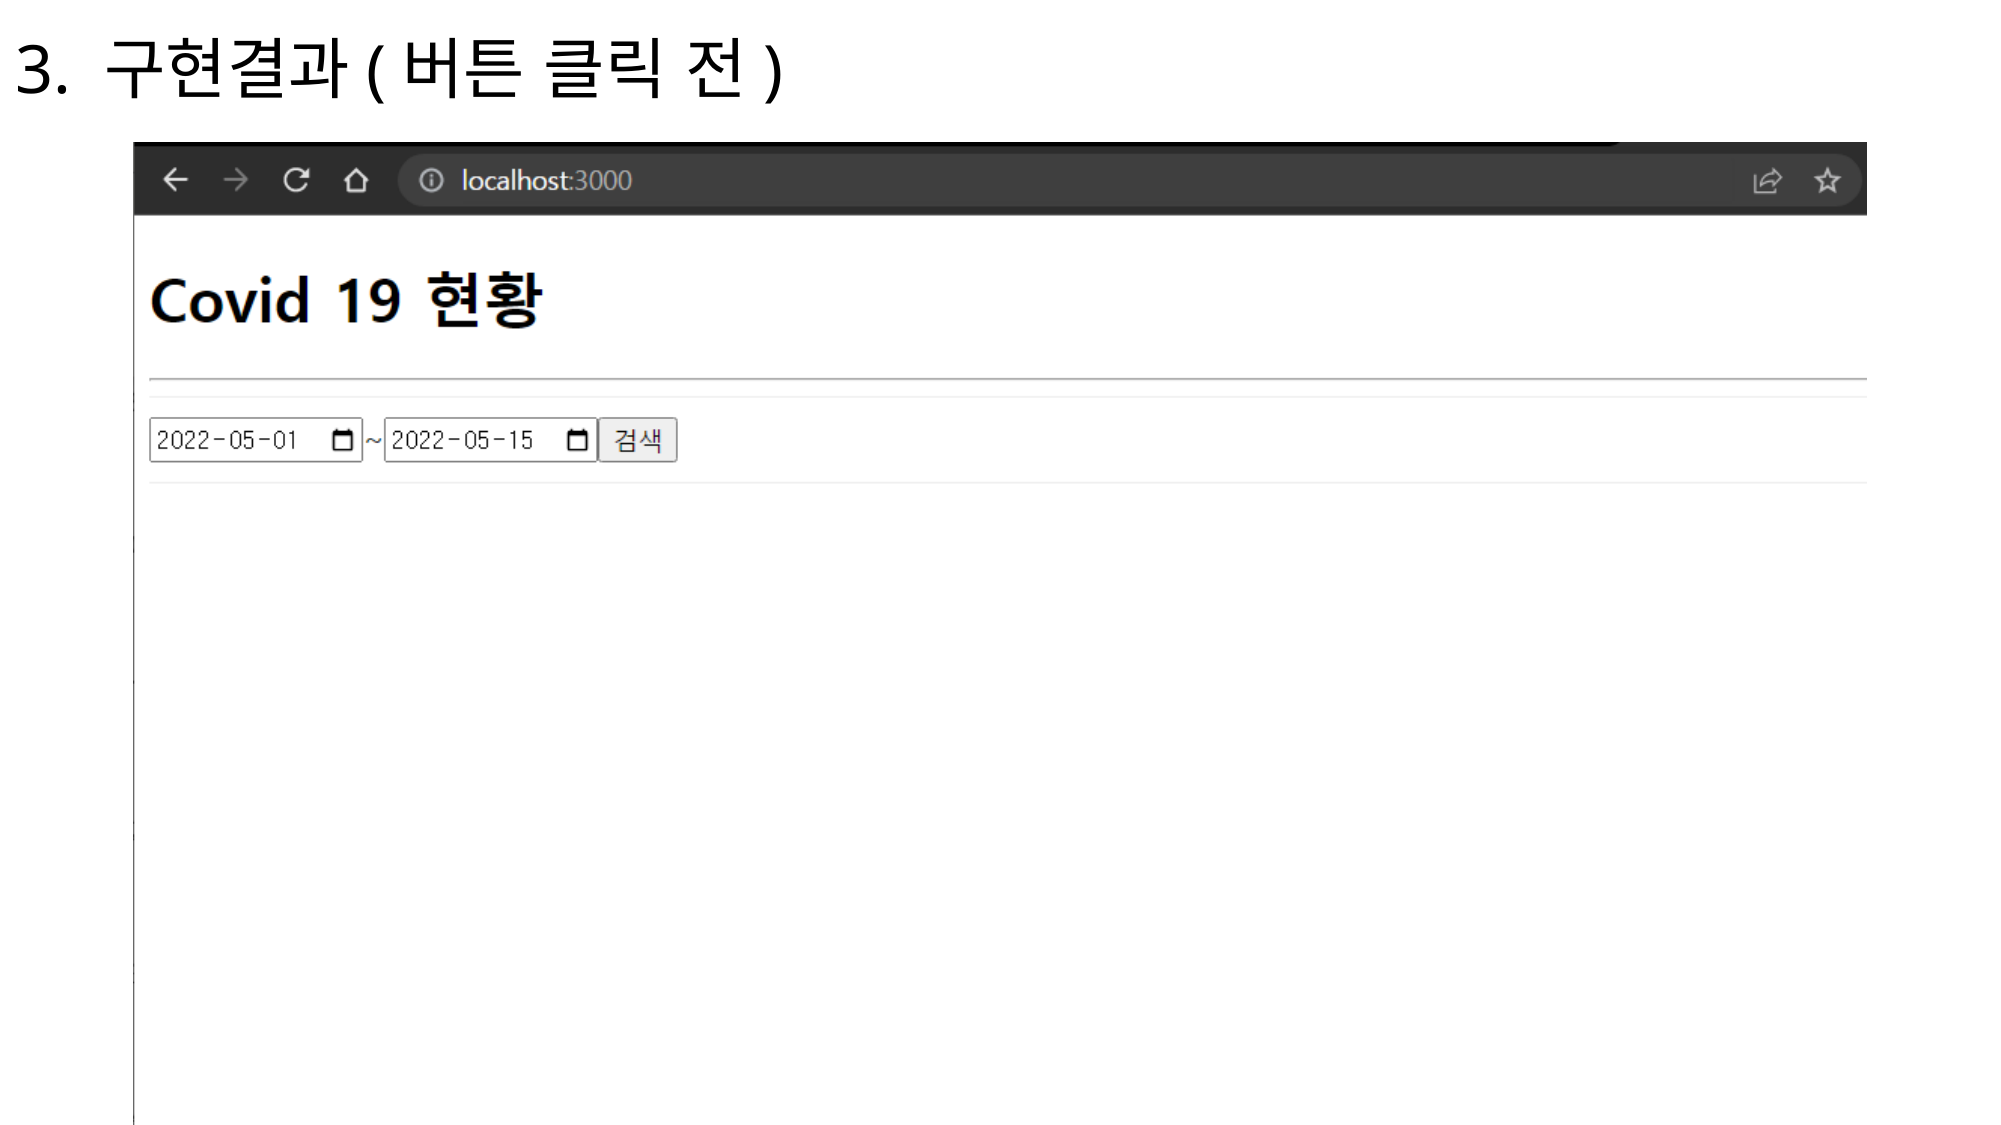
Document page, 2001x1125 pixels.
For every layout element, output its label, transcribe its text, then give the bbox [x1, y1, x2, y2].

text_box 3. 구현결과(버튼 클릭 전) [0, 0, 1355, 144]
picture [133, 142, 1867, 1125]
